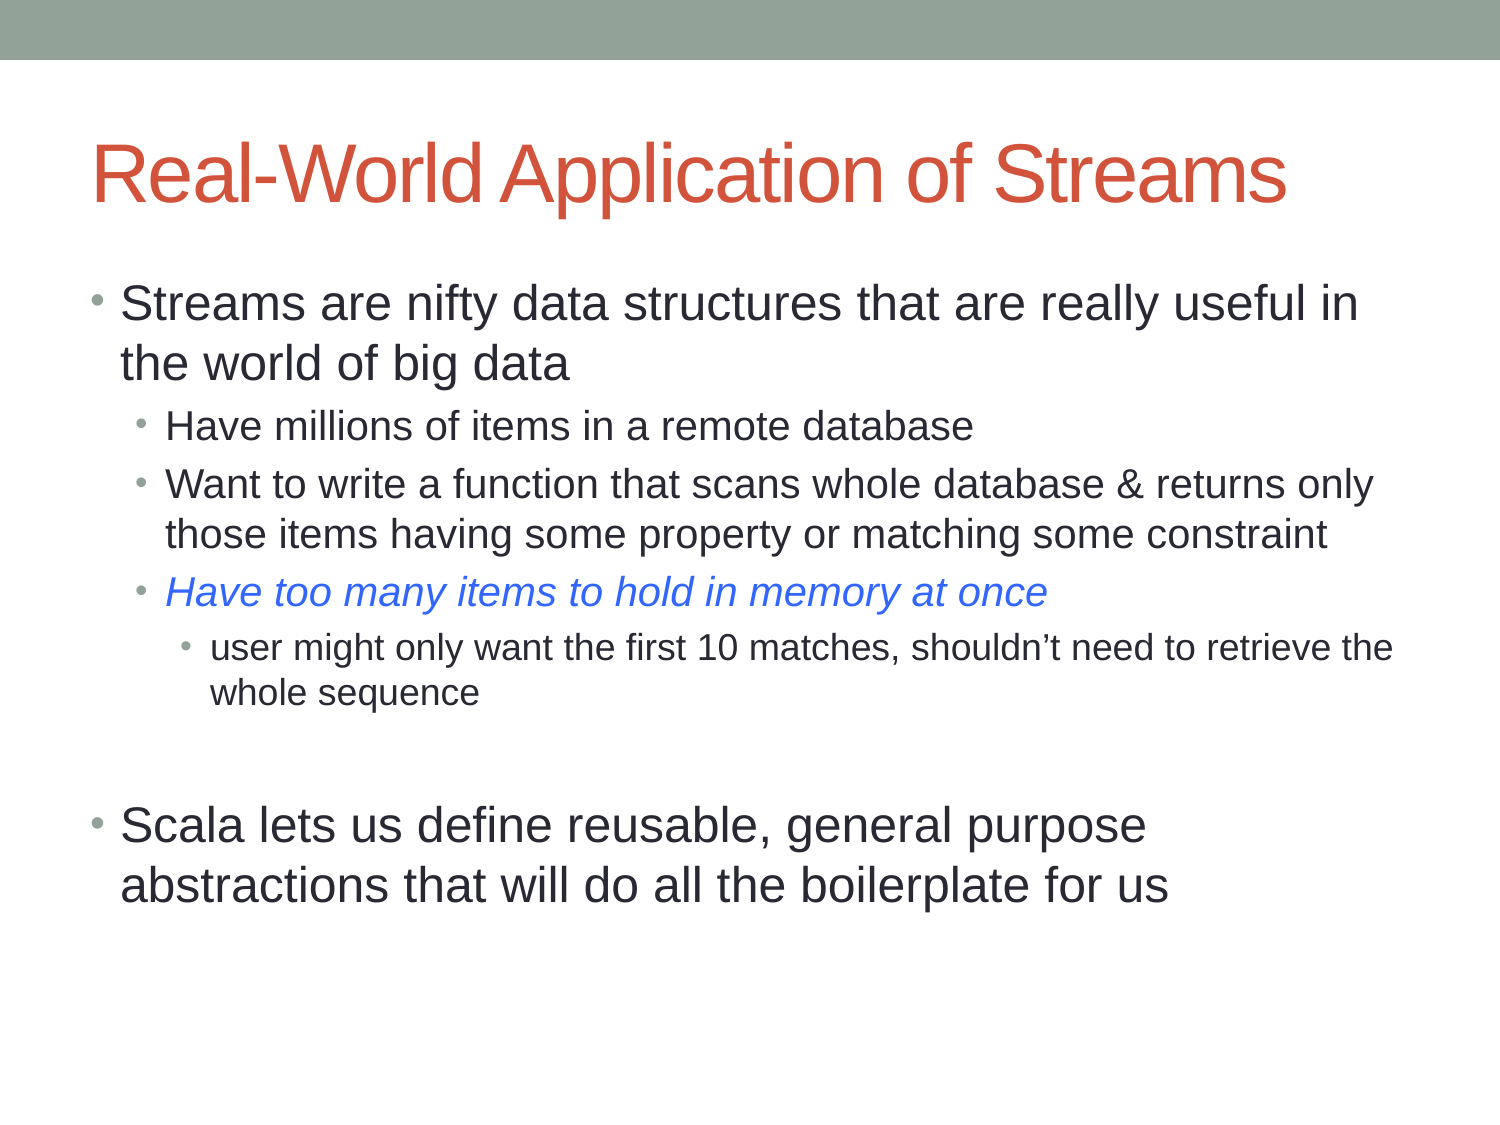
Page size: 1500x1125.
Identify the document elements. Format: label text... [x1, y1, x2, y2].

list Streams are nifty data structures that are really useful in the world of big data Have millions of items in a remote database Want to write a function that scans whole database & returns only those items having some property or matching some constraint Have too many items to hold in memory at once user might only want the first 10 matches, shouldn’t need to retrieve the whole sequence Scala lets us define reusable, general purpose abstractions that will do all the boilerplate for us [75, 262, 1425, 1063]
title Real-World Application of Streams [75, 87, 1425, 250]
